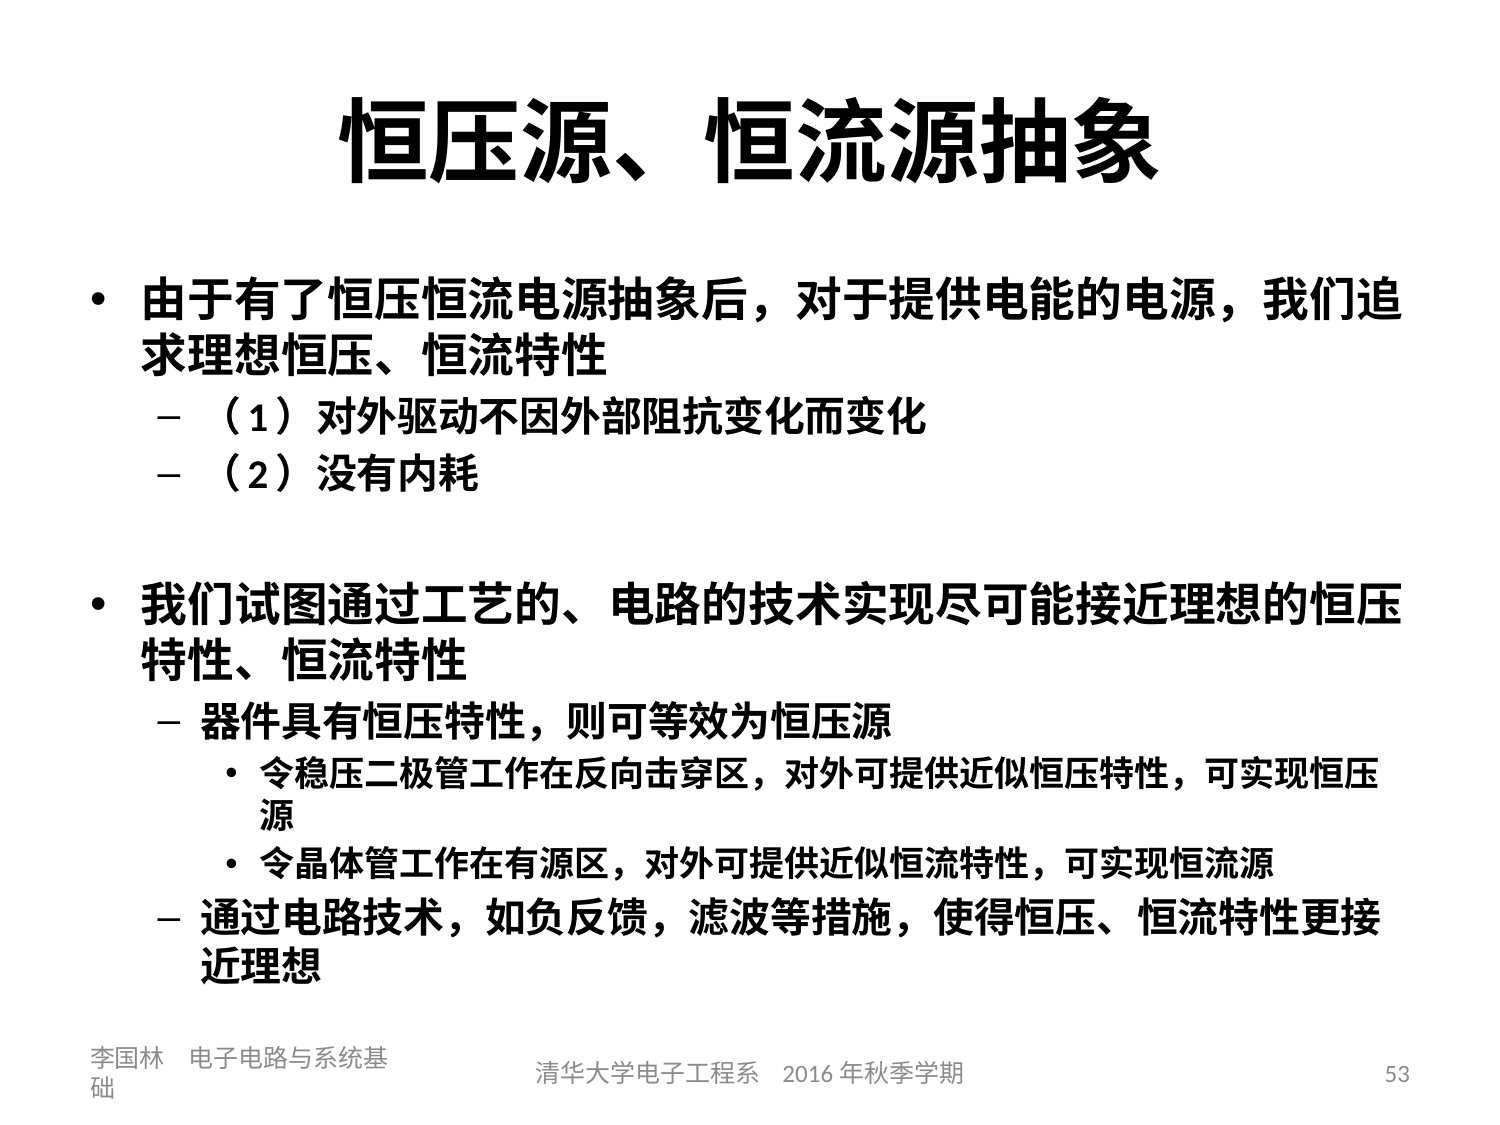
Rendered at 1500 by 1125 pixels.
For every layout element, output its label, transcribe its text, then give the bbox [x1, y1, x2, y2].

slide_number 李国林 电子电路与系统基础 [75, 1042, 425, 1103]
list 由于有了恒压恒流电源抽象后，对于提供电能的电源，我们追求理想恒压、恒流特性 （1）对外驱动不因外部阻抗变化而变化 （2）没有内耗 我们试图通过工艺的、电路的技术实现尽可能接近理想的恒压特性、恒流特性 器件具有恒压特性，则可等效为恒压源 令稳压二极管工作在反向击穿区，对外可提供近似恒压特性，可实现恒压源 令晶体管工作在有源区，对外可提供近似恒流特性，可实现恒流源 通过电路技术，如负反馈，滤波等措施，使得恒压、恒流特性更接近理想 [75, 262, 1425, 1005]
footer 清华大学电子工程系 2016年秋季学期 [512, 1042, 988, 1103]
title 恒压源、恒流源抽象 [75, 45, 1425, 233]
slide_number 53 [1074, 1042, 1425, 1103]
